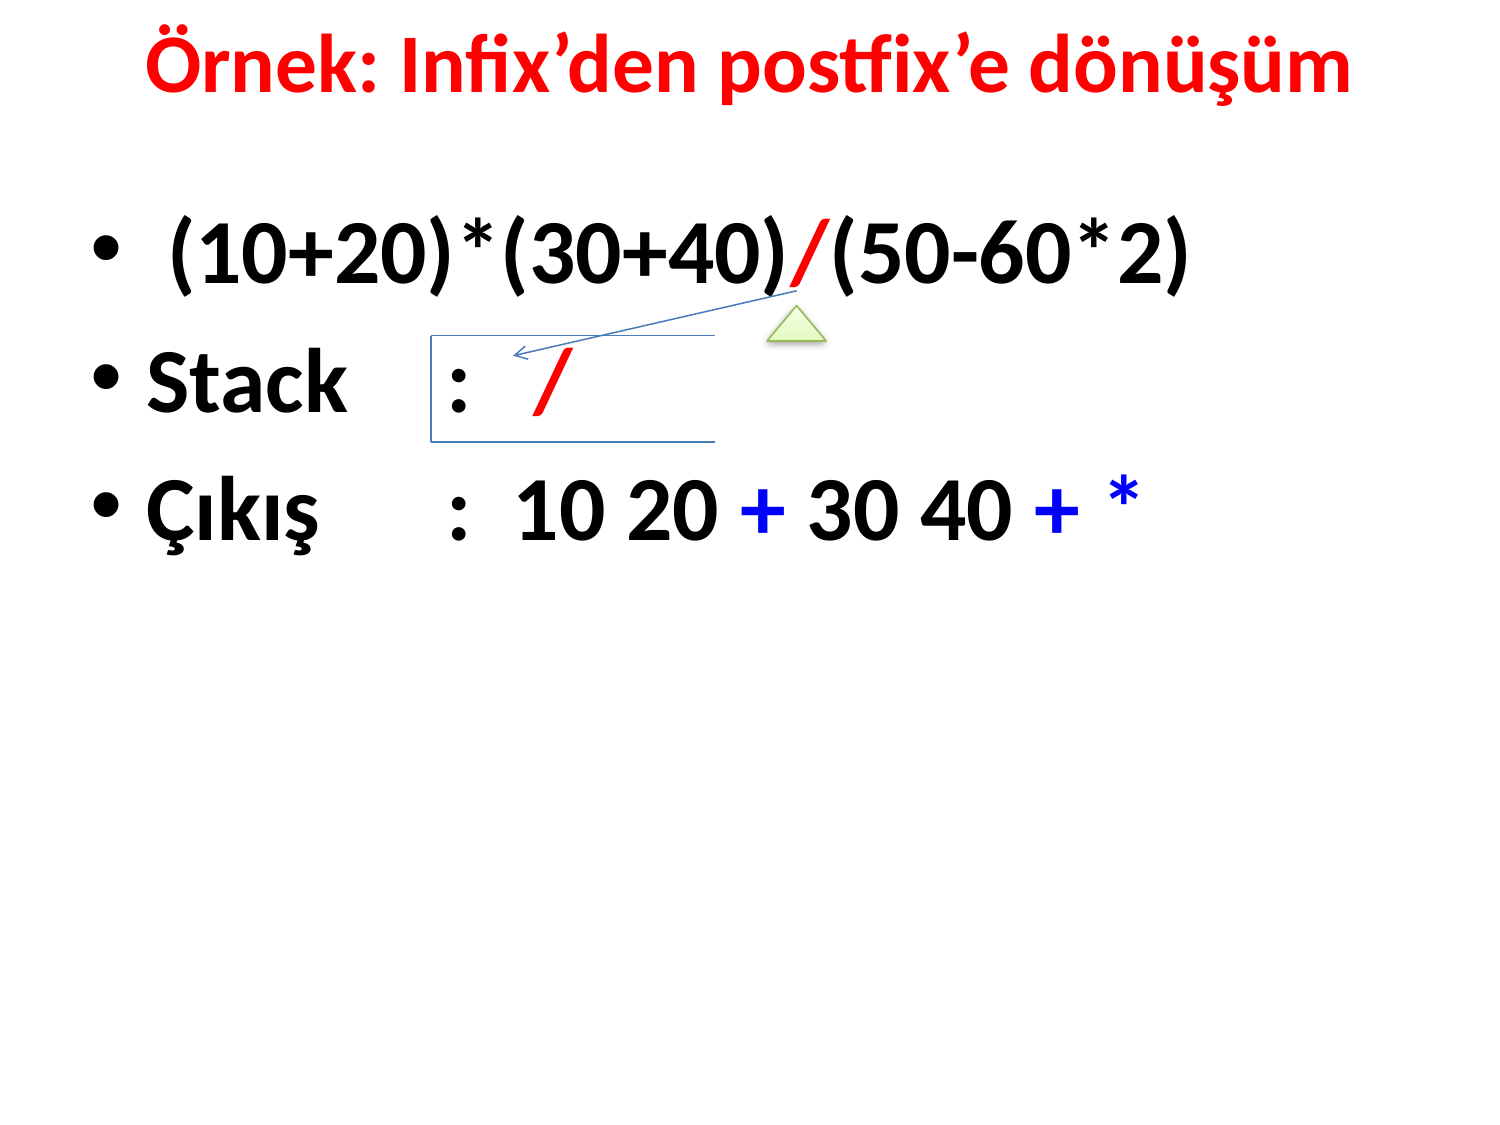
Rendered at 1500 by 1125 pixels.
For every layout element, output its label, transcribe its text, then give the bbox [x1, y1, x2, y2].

text_box [802, 310, 827, 342]
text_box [430, 335, 715, 443]
list (10+20)*(30+40)/(50-60*2) Stack : / Çıkış : 10 20 + 30 40 + * [75, 184, 1425, 1005]
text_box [512, 290, 797, 356]
title Örnek: Infix’den postfix’e dönüşüm [0, 0, 1500, 124]
